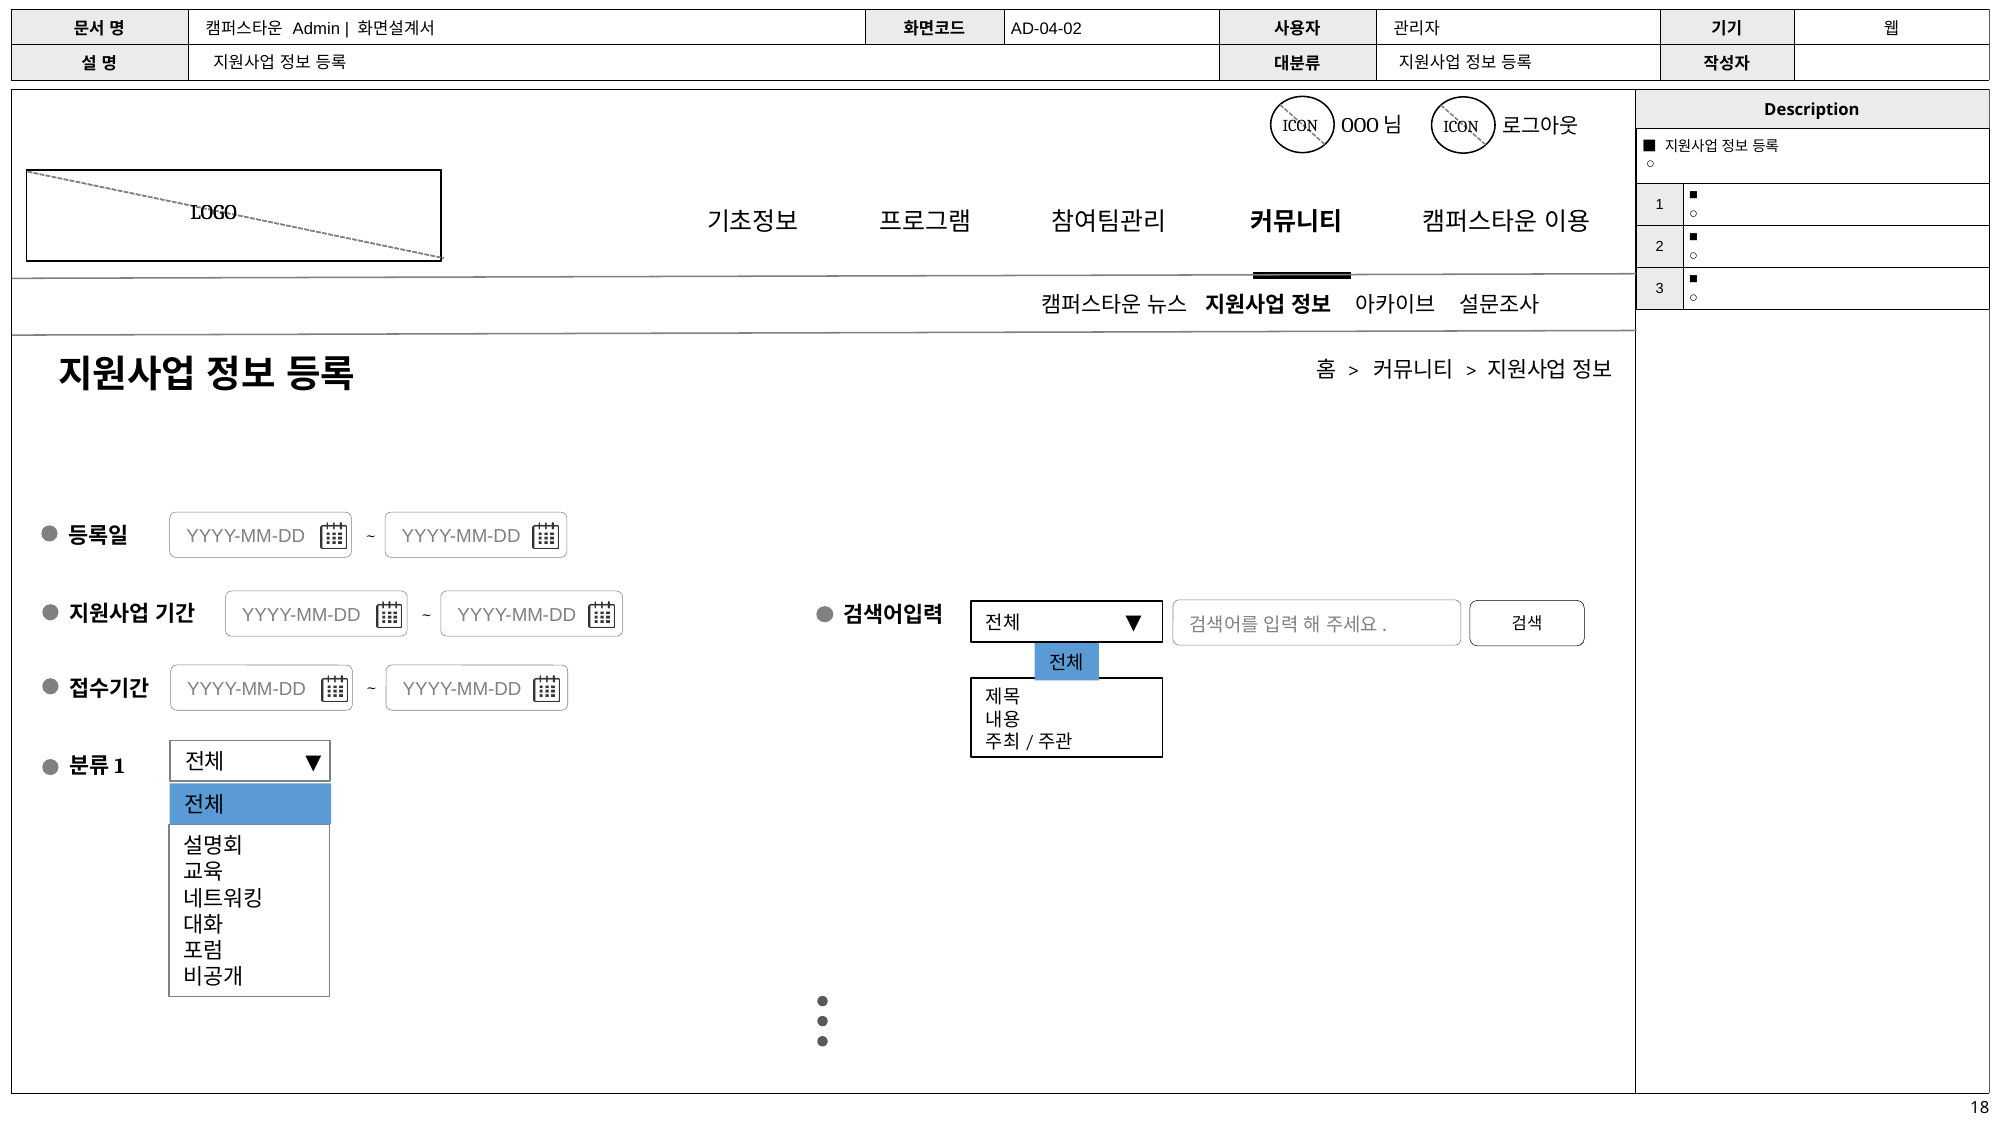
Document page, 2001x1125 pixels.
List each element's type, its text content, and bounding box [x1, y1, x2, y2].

table_cell ■ ○ [1684, 268, 1989, 309]
text_box AD-04-02 [996, 10, 1211, 46]
table_cell 2 [1637, 226, 1683, 267]
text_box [42, 744, 164, 787]
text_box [11, 273, 1637, 279]
table_cell ■ ○ [1684, 226, 1989, 267]
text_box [26, 169, 444, 262]
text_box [816, 592, 990, 635]
table_cell 3 [1637, 268, 1683, 309]
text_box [41, 666, 167, 709]
table_header ■ 지원사업 정보 등록 ○ [1637, 129, 1989, 183]
table_cell 1 [1637, 184, 1683, 225]
text_box 지원사업 정보 등록 [1384, 44, 1548, 80]
text_box 홈 > 커뮤니티 > 지원사업 정보 [1301, 348, 1628, 390]
text_box 지원사업 정보 등록 [43, 347, 465, 403]
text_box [169, 511, 568, 558]
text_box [170, 664, 569, 711]
text_box [999, 9, 1215, 45]
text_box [41, 590, 623, 637]
text_box 지원사업 정보 등록 [198, 45, 362, 80]
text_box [1267, 96, 1602, 154]
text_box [41, 513, 166, 556]
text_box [168, 740, 332, 997]
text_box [969, 599, 1585, 758]
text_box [11, 330, 1637, 336]
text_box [691, 197, 1622, 244]
table_cell ■ ○ [1684, 184, 1989, 225]
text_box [816, 995, 828, 1047]
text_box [1013, 290, 1575, 326]
